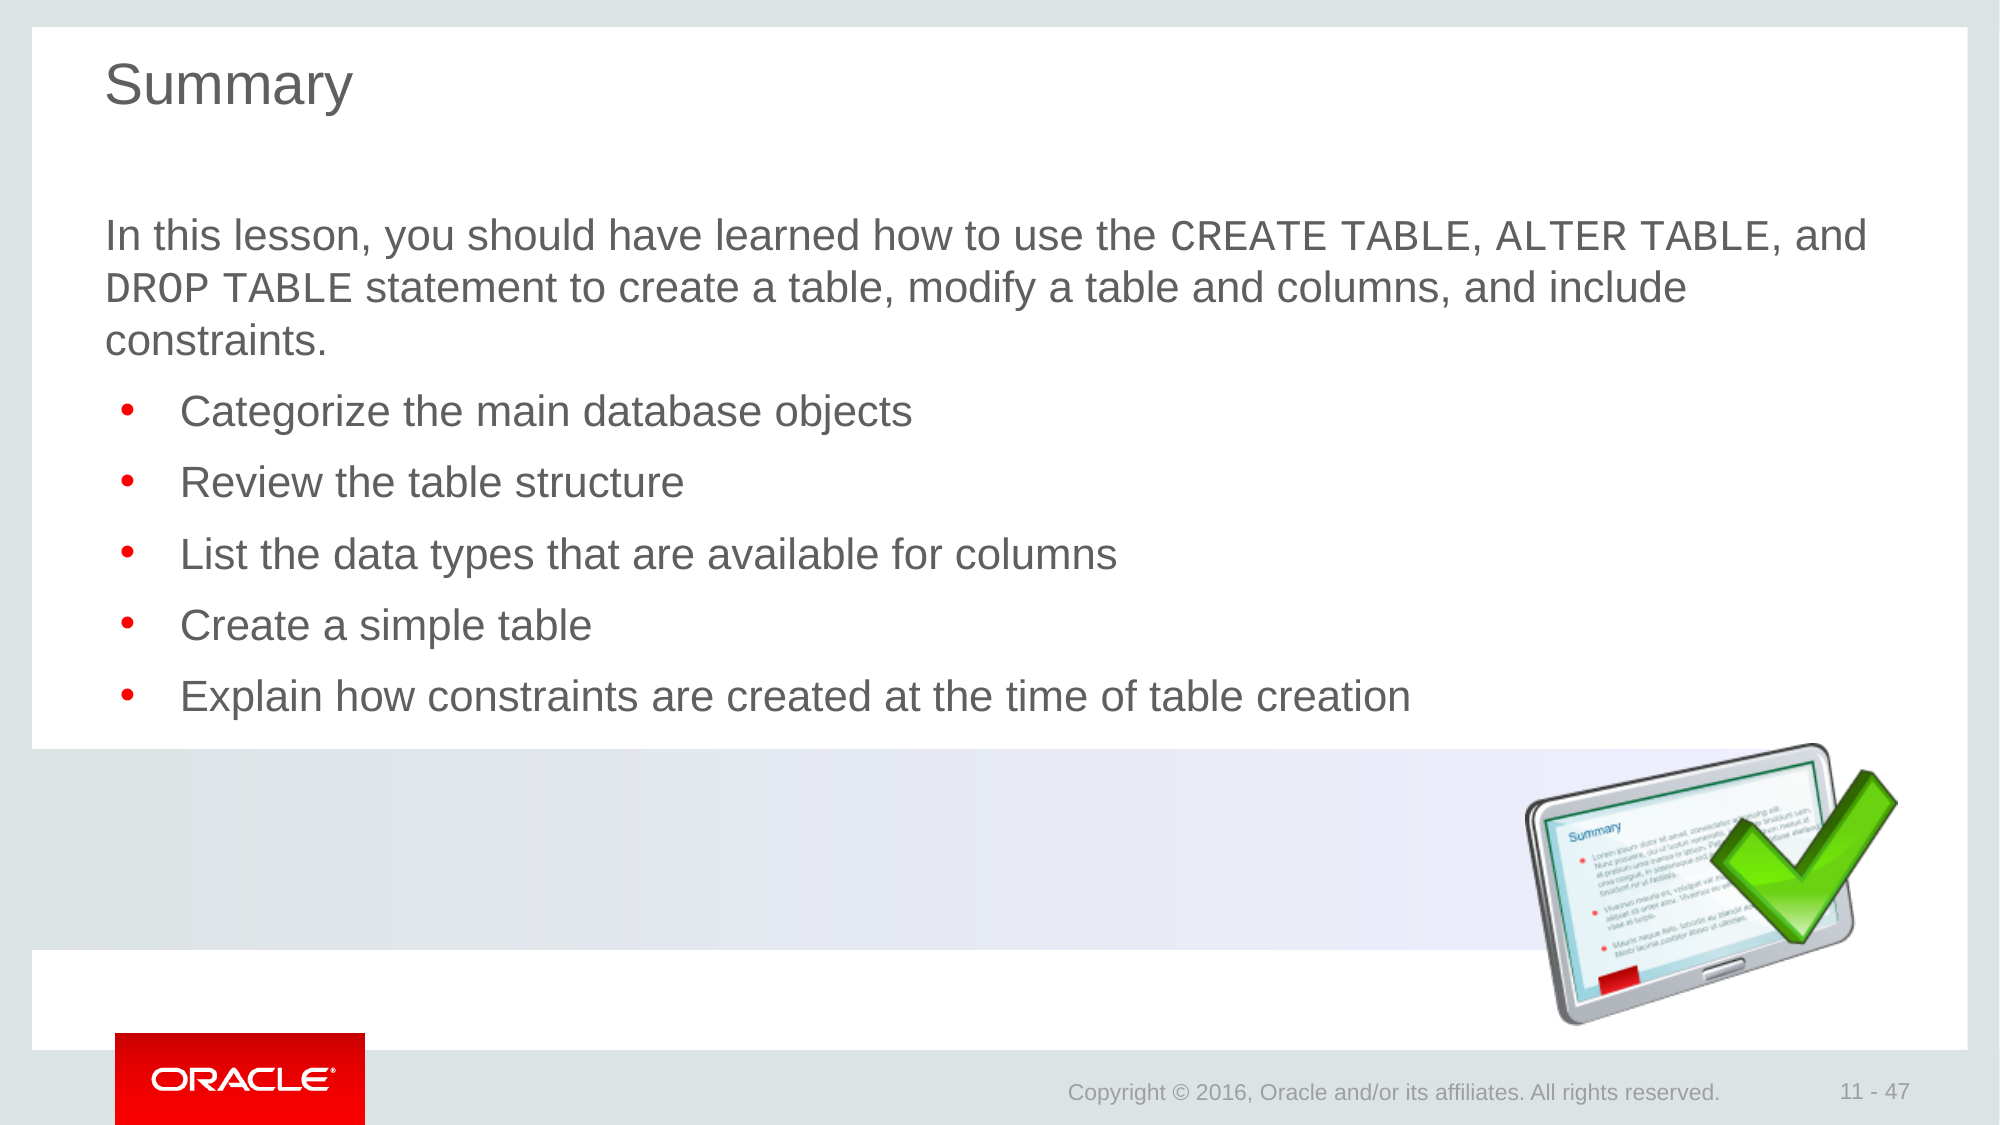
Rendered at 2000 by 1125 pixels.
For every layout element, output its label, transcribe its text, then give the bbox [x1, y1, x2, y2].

list In this lesson, you should have learned how to use the CREATE TABLE, ALTER TABLE, and DROP TABLE statement to create a table, modify a table and columns, and include constraints. Categorize the main database objects Review the table structure List the data types that are available for columns Create a simple table Explain how constraints are created at the time of table creation [101, 203, 1898, 729]
text_box [30, 749, 1520, 950]
picture [115, 1033, 365, 1125]
title Summary [101, 43, 1898, 188]
picture [1525, 743, 1898, 1026]
